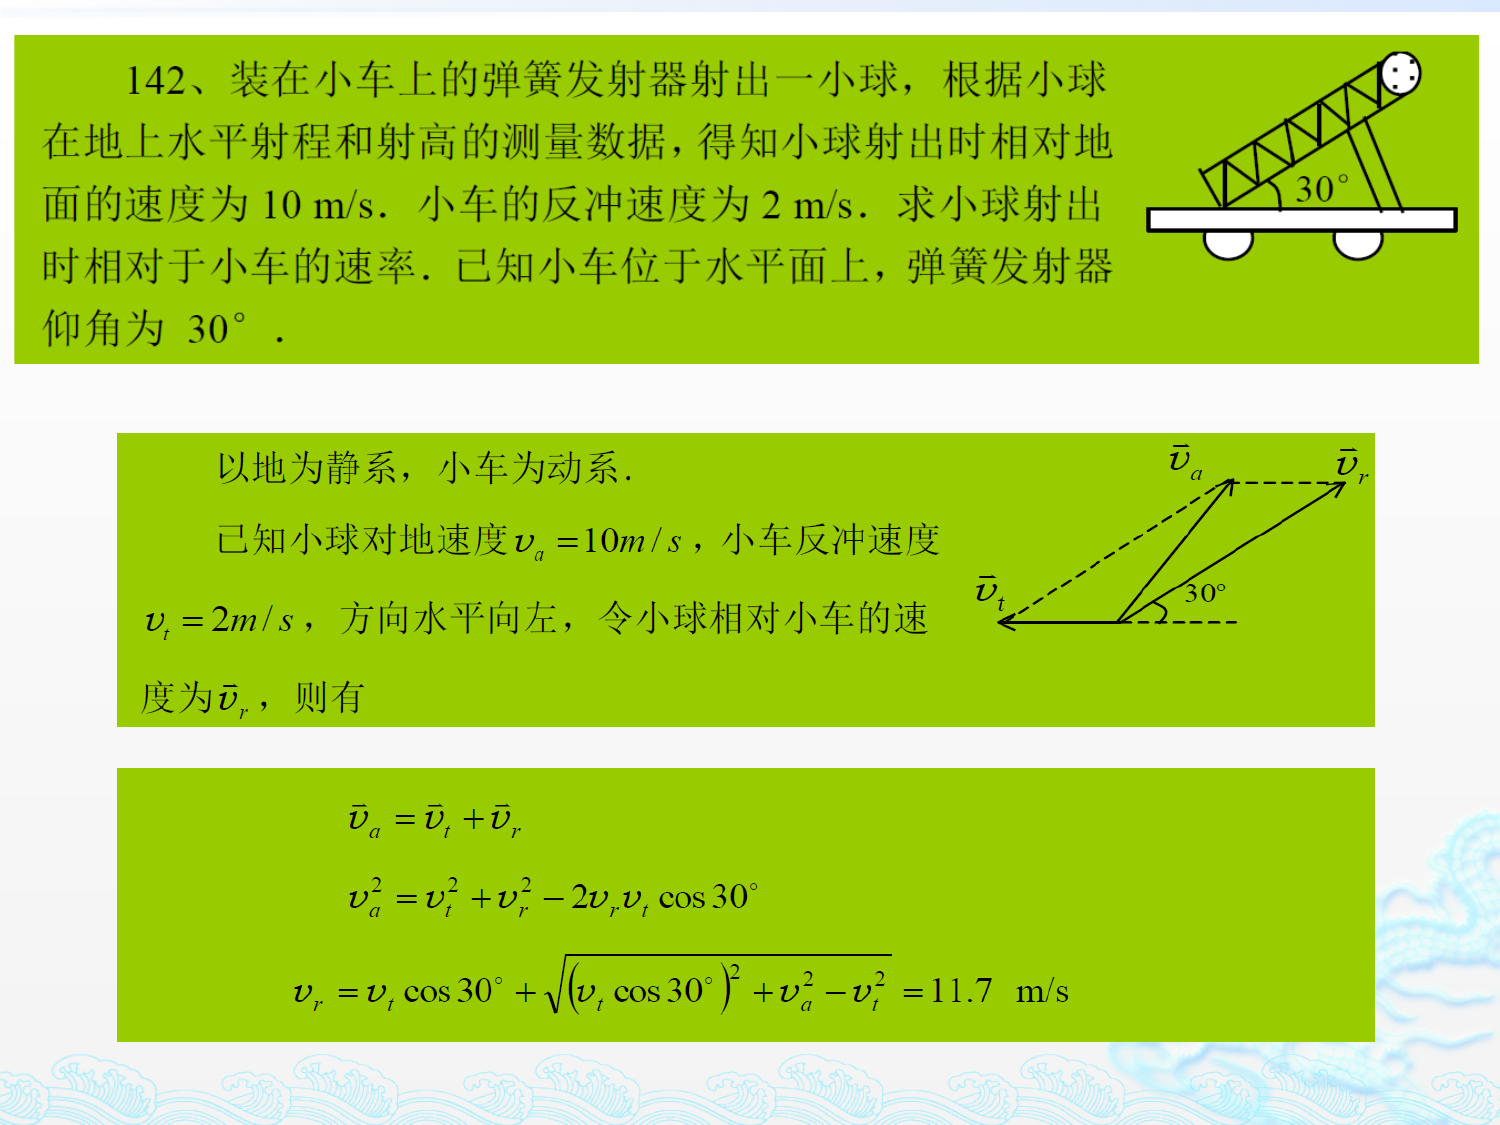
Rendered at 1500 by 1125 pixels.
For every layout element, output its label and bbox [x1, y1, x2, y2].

picture [116, 433, 1376, 728]
picture [13, 34, 1480, 364]
picture [116, 767, 1376, 1043]
